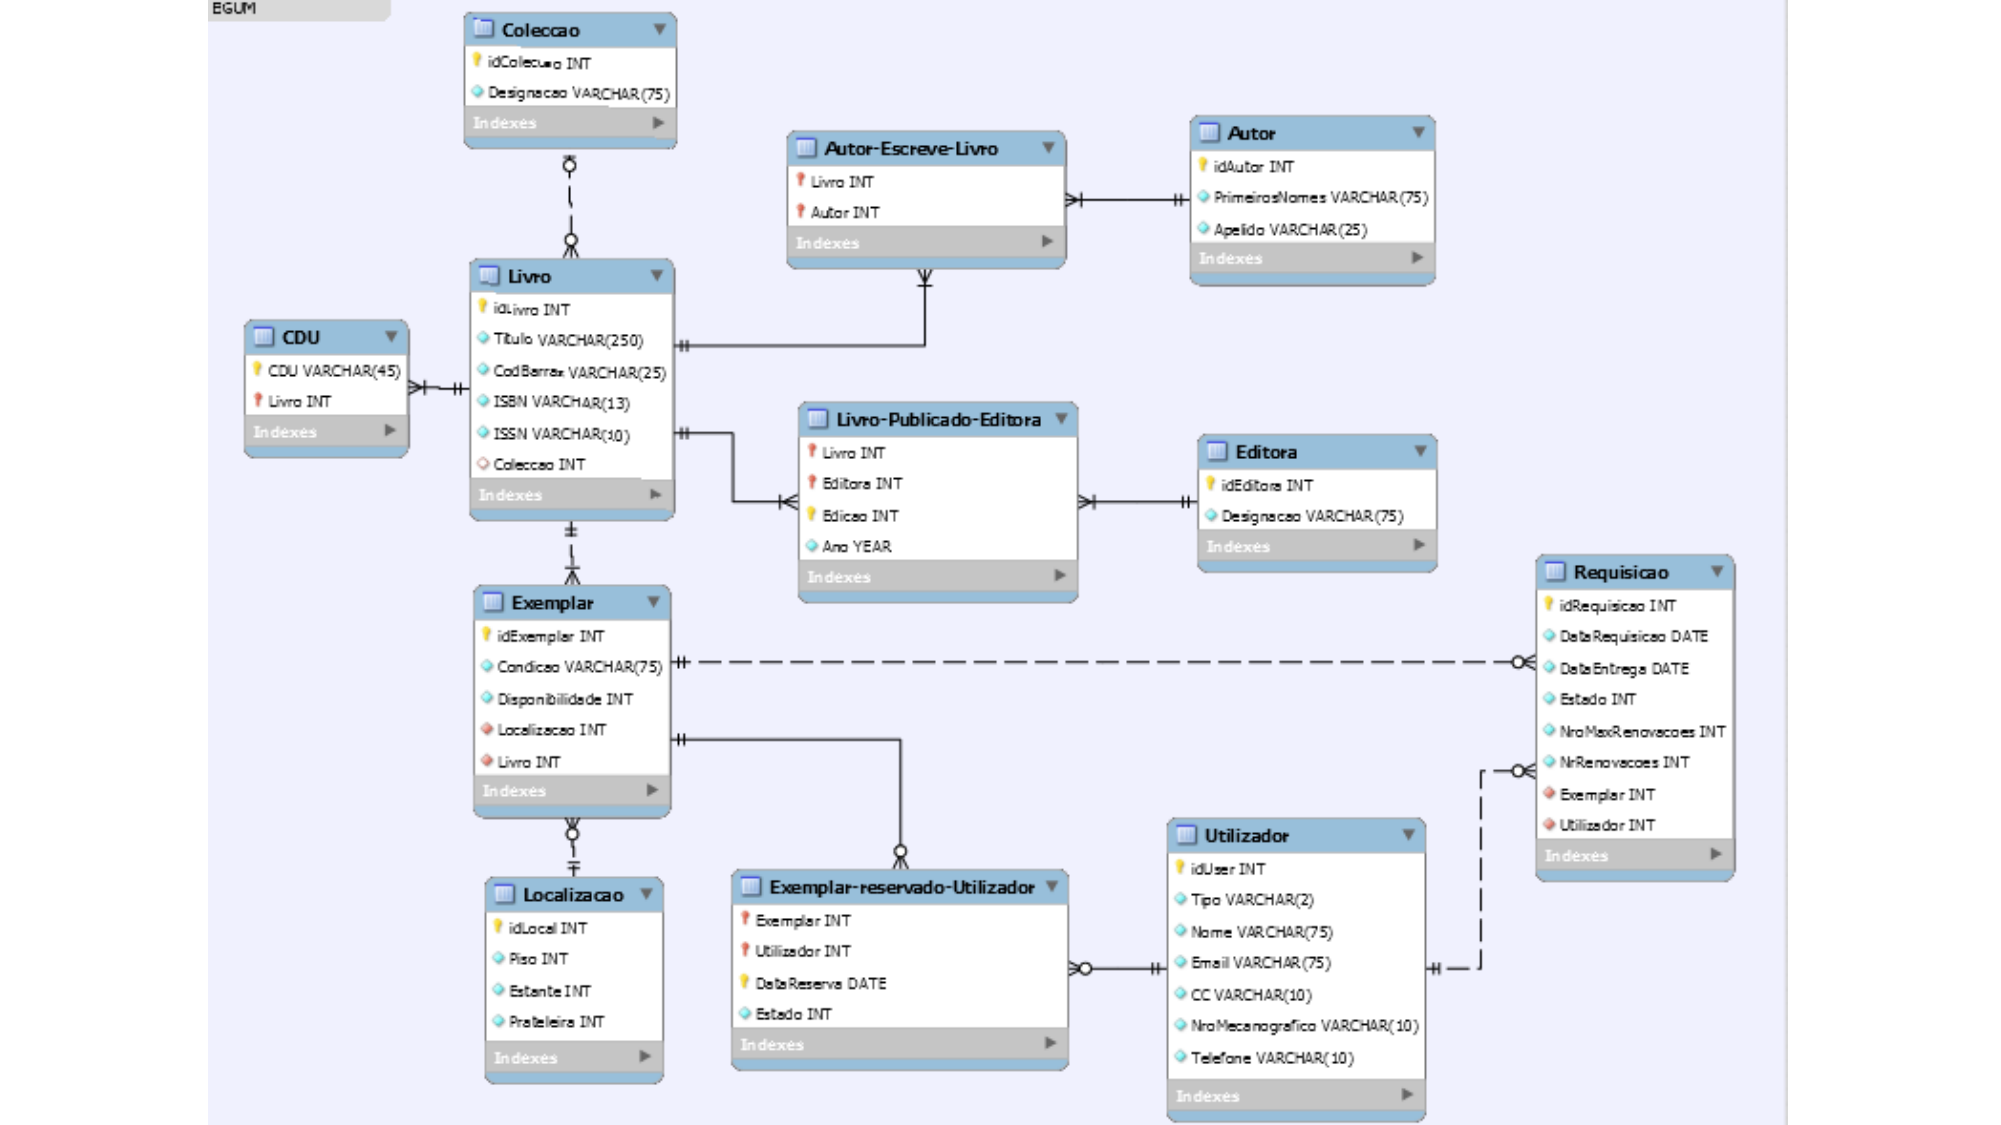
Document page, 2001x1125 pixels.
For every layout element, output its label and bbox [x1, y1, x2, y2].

picture [207, 0, 1788, 1125]
